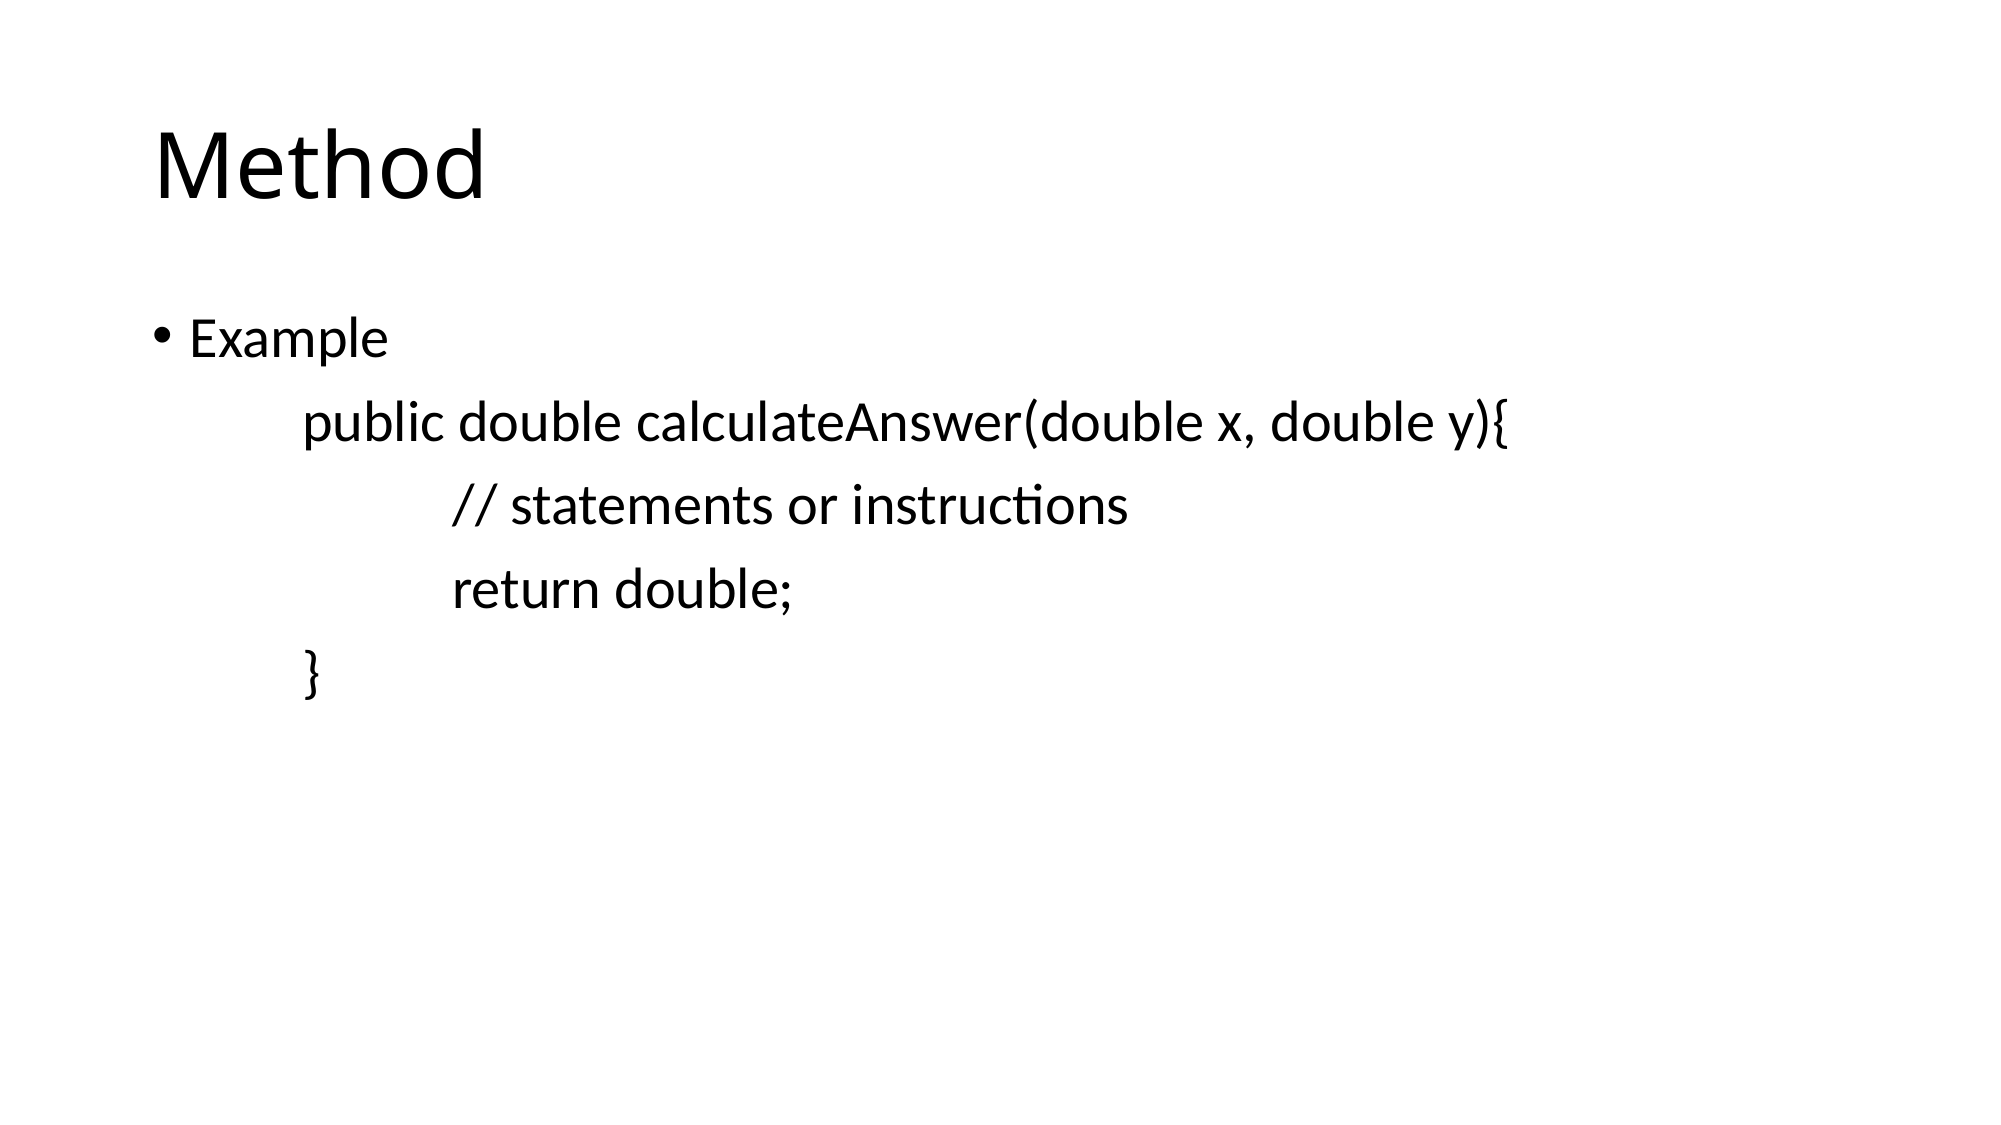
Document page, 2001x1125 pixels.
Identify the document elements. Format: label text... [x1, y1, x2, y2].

list Example public double calculateAnswer(double x, double y){ // statements or instructions return double; } [137, 299, 1863, 1014]
title Method [137, 59, 1863, 278]
